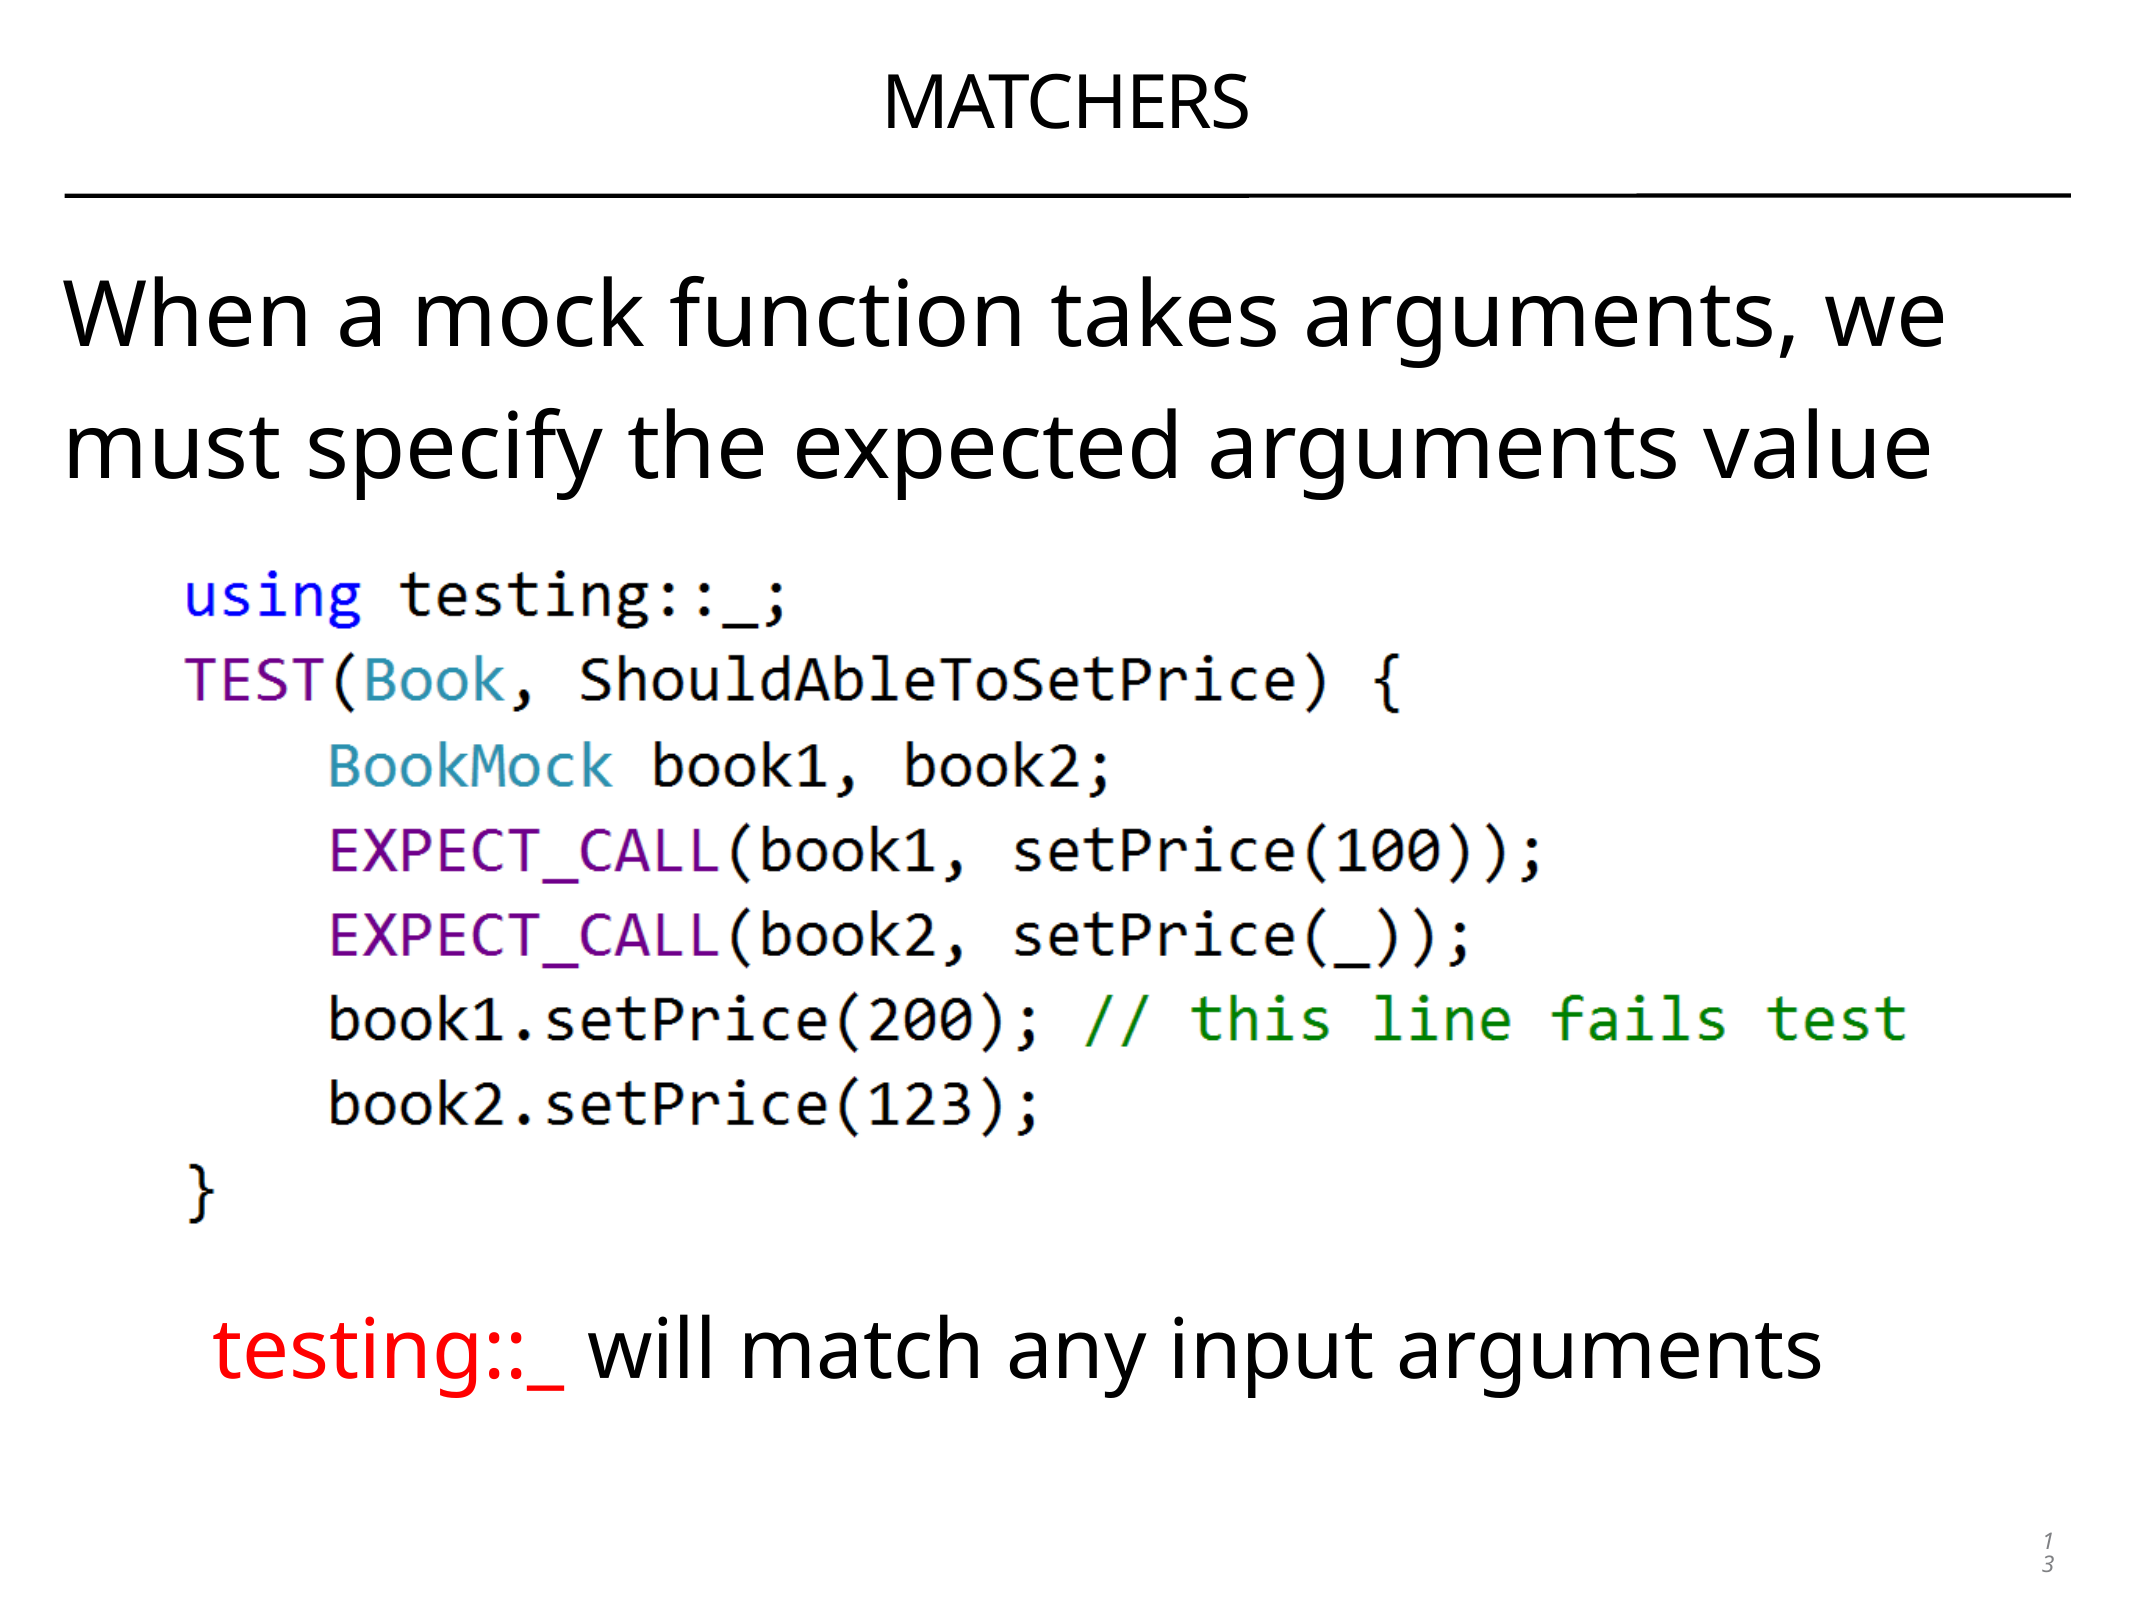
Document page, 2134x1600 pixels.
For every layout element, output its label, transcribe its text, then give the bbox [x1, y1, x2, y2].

slide_number 13 [2026, 1518, 2071, 1567]
title MATCHERS [62, 50, 2071, 169]
picture [180, 563, 1925, 1230]
list When a mock function takes arguments, we must specify the expected arguments value testing::_ will match any input arguments [62, 233, 2071, 1486]
